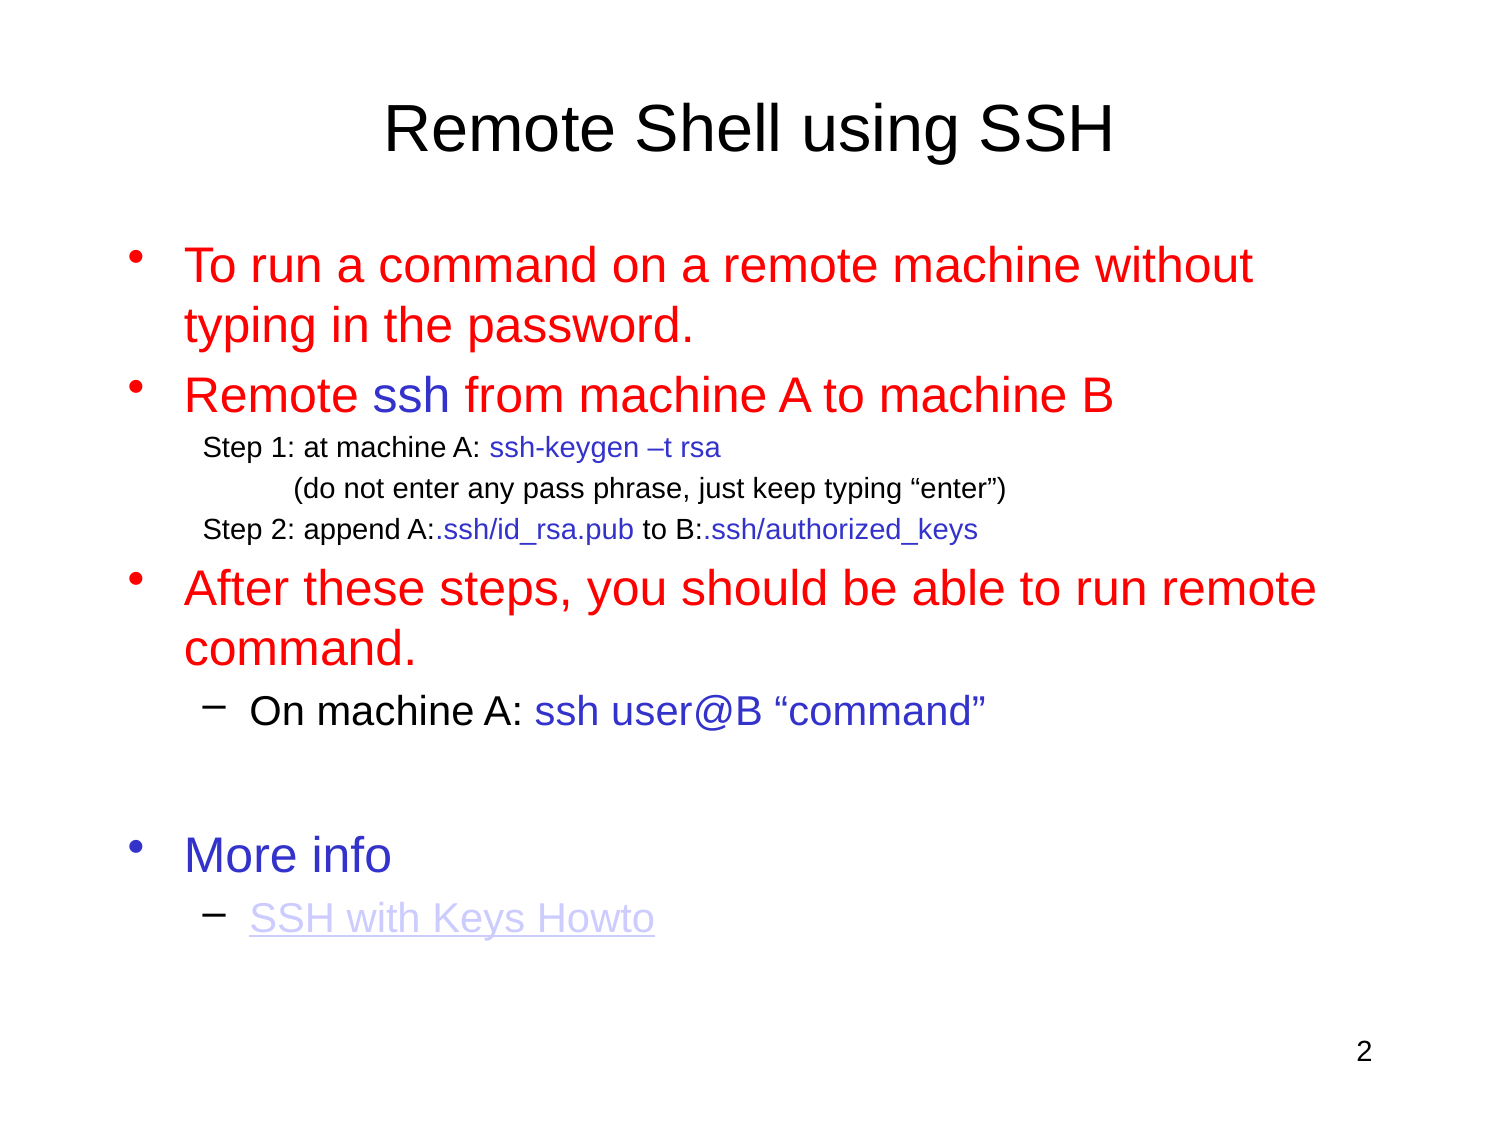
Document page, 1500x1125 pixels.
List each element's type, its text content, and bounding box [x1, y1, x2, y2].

slide_number 2 [1074, 1024, 1388, 1101]
list To run a command on a remote machine without typing in the password. Remote ssh from machine A to machine B Step 1: at machine A: ssh-keygen –t rsa (do not enter any pass phrase, just keep typing “enter”) Step 2: append A:.ssh/id_rsa.pub to B:.ssh/authorized_keys After these steps, you should be able to run remote command. On machine A: ssh user@B “command” More info SSH with Keys Howto [112, 224, 1388, 1000]
title Remote Shell using SSH [112, 62, 1388, 188]
